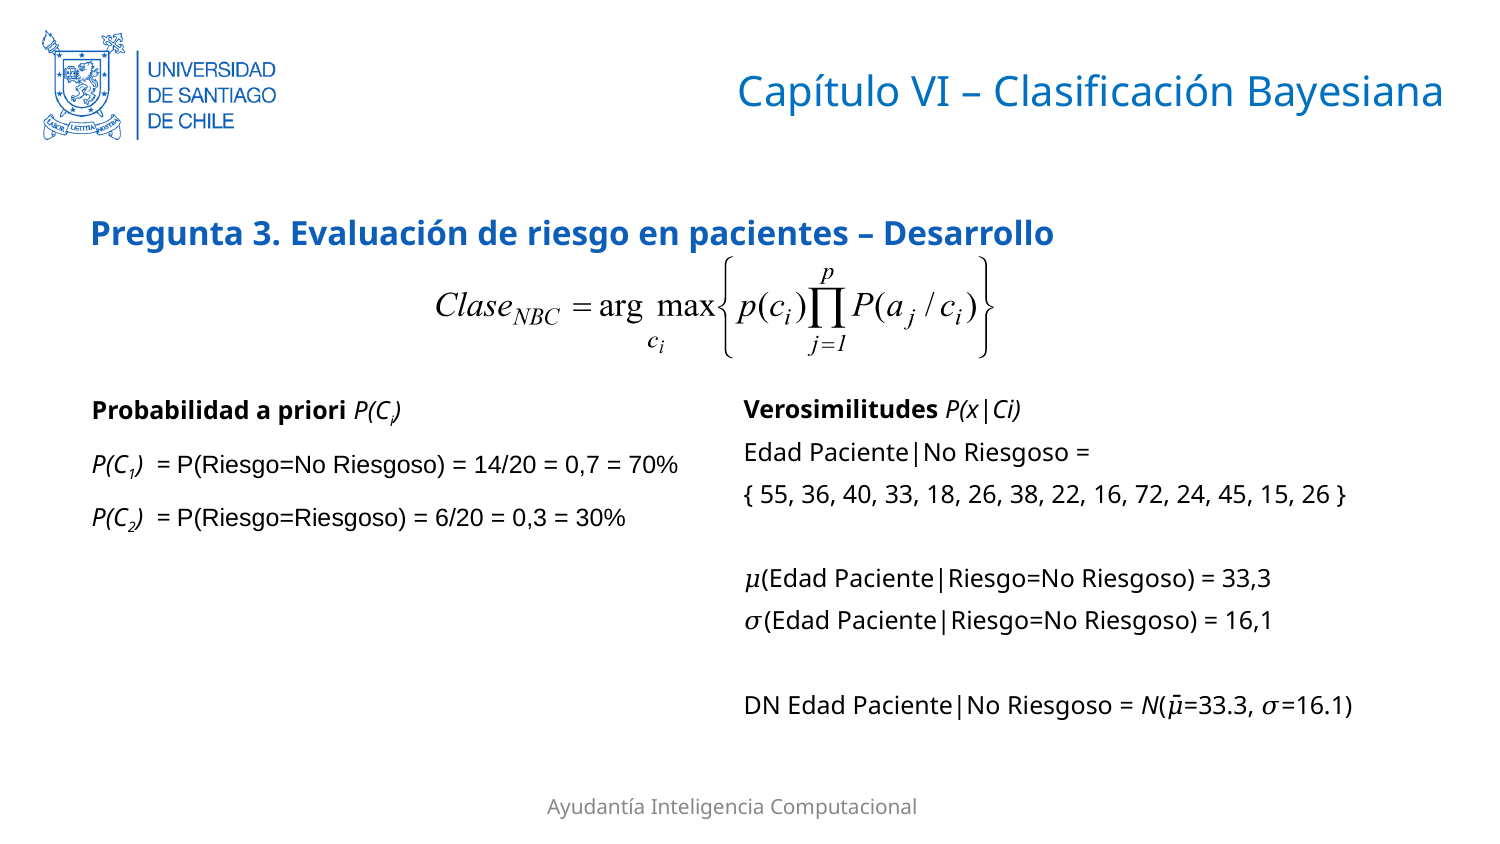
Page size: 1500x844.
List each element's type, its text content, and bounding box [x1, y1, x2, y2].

title Capítulo VI – Clasificación Bayesiana [312, 43, 1461, 137]
list Pregunta 3. Evaluación de riesgo en pacientes – Desarrollo [75, 196, 1425, 754]
text_box Verosimilitudes P(x|Ci) Edad Paciente|No Riesgoso = { 55, 36, 40, 33, 18, 26, 38, 22, 16, 72, 24, 45, 15, 26 } 𝜇(Edad Paciente|Riesgo=No Riesgoso) = 33,3 𝜎(Edad Paciente|Riesgo=No Riesgoso) = 16,1 DN Edad Paciente|No Riesgoso = N(𝜇̄̄=33.3, 𝜎=16.1) [728, 380, 1459, 727]
text_box Probabilidad a priori P(Ci) P(C1) = P(Riesgo=No Riesgoso) = 14/20 = 0,7 = 70% P(C2) = P(Riesgo=Riesgoso) = 6/20 = 0,3 = 30% [76, 380, 715, 543]
picture [29, 20, 289, 151]
picture [430, 251, 998, 363]
footer Ayudantía Inteligencia Computacional [307, 776, 1158, 836]
